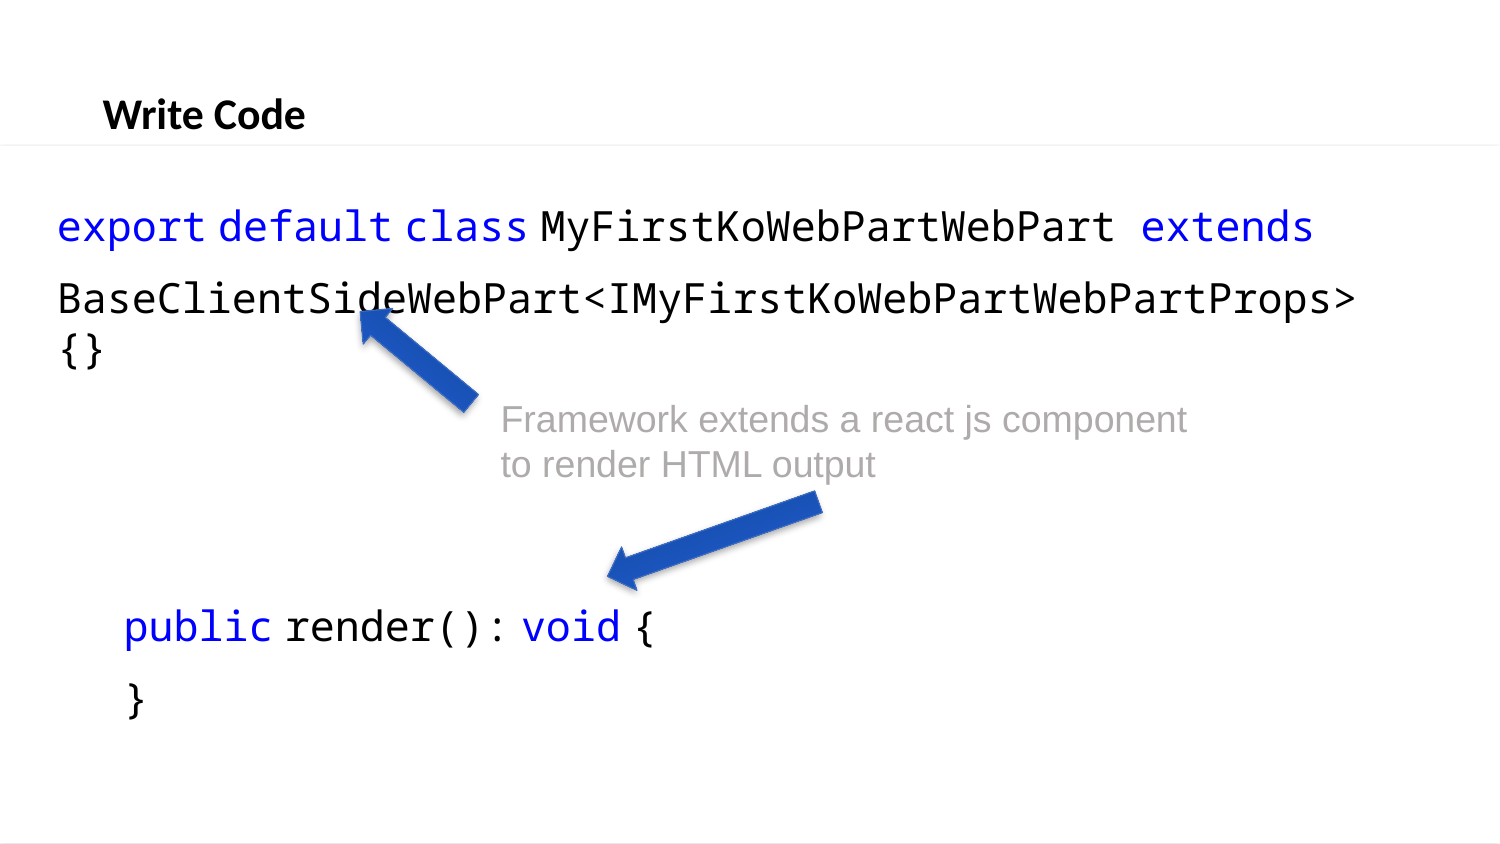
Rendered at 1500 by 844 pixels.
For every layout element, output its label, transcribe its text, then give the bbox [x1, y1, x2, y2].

list Write Code [87, 78, 1411, 134]
text_box [606, 490, 823, 591]
text_box public render(): void { } [108, 592, 1113, 730]
text_box export default class MyFirstKoWebPartWebPart extends BaseClientSideWebPart<IMyFirstKoWebPartWebPartProps> {} [42, 191, 1426, 380]
text_box [359, 307, 479, 413]
text_box Framework extends a react js component to render HTML output [485, 387, 1348, 493]
